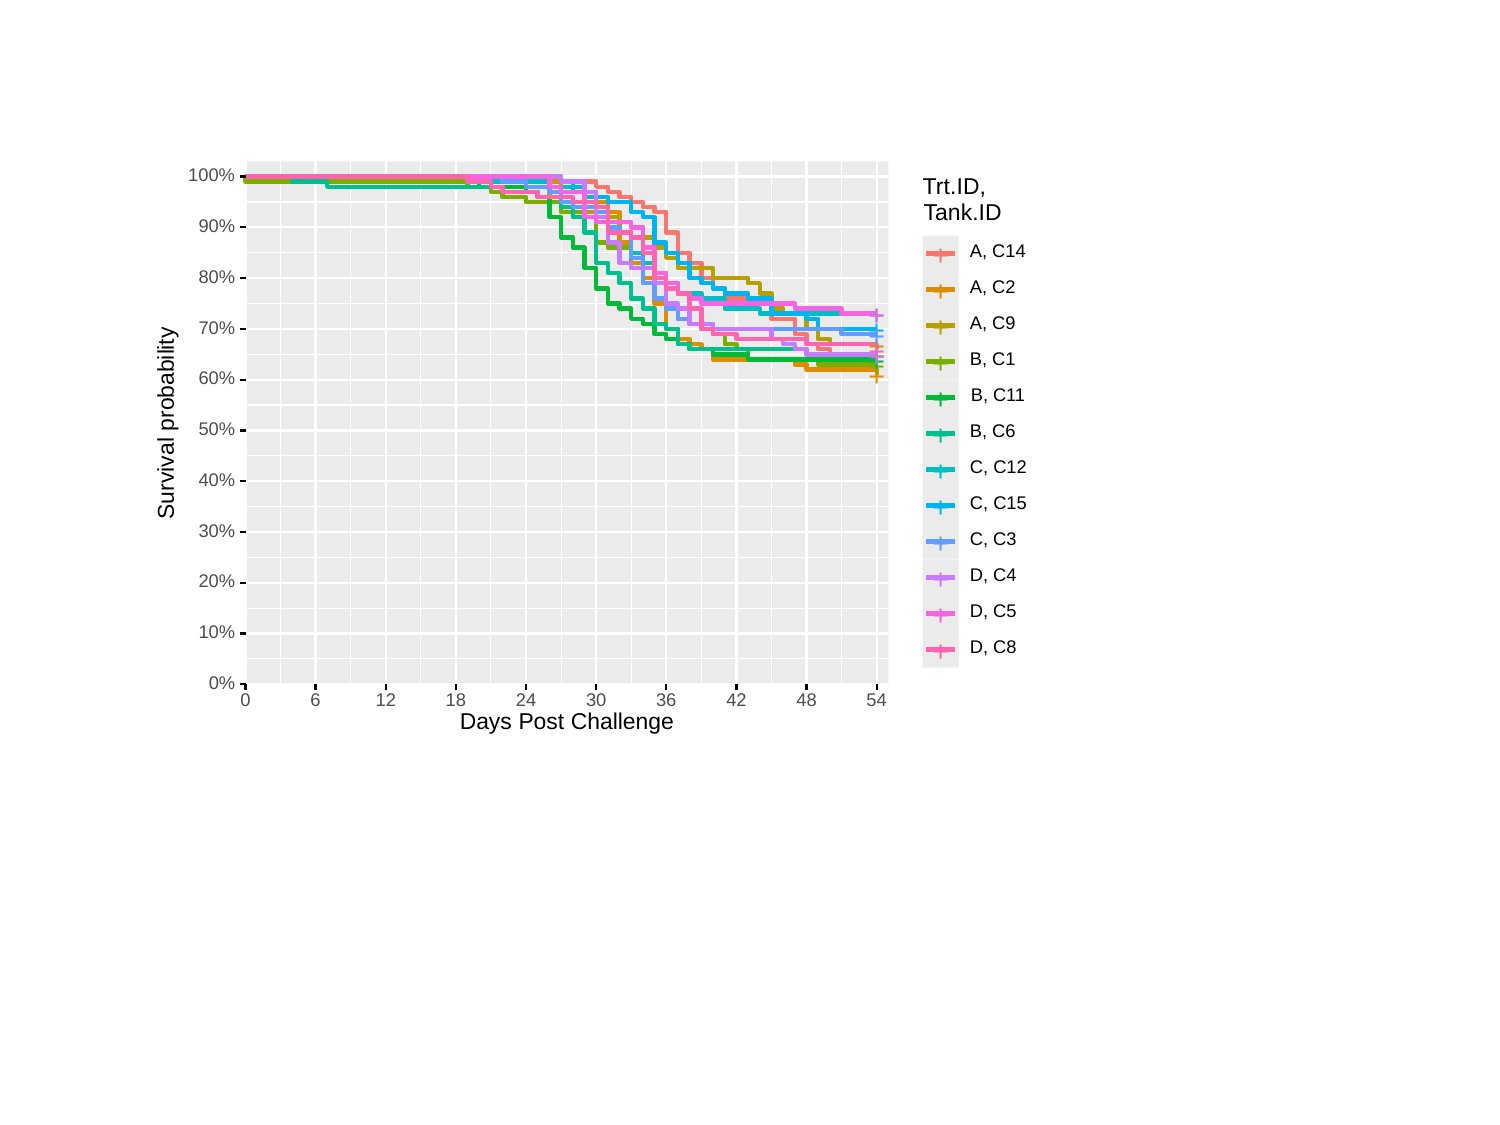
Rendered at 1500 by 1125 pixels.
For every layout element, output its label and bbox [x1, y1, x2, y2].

text_box [149, 149, 1051, 751]
